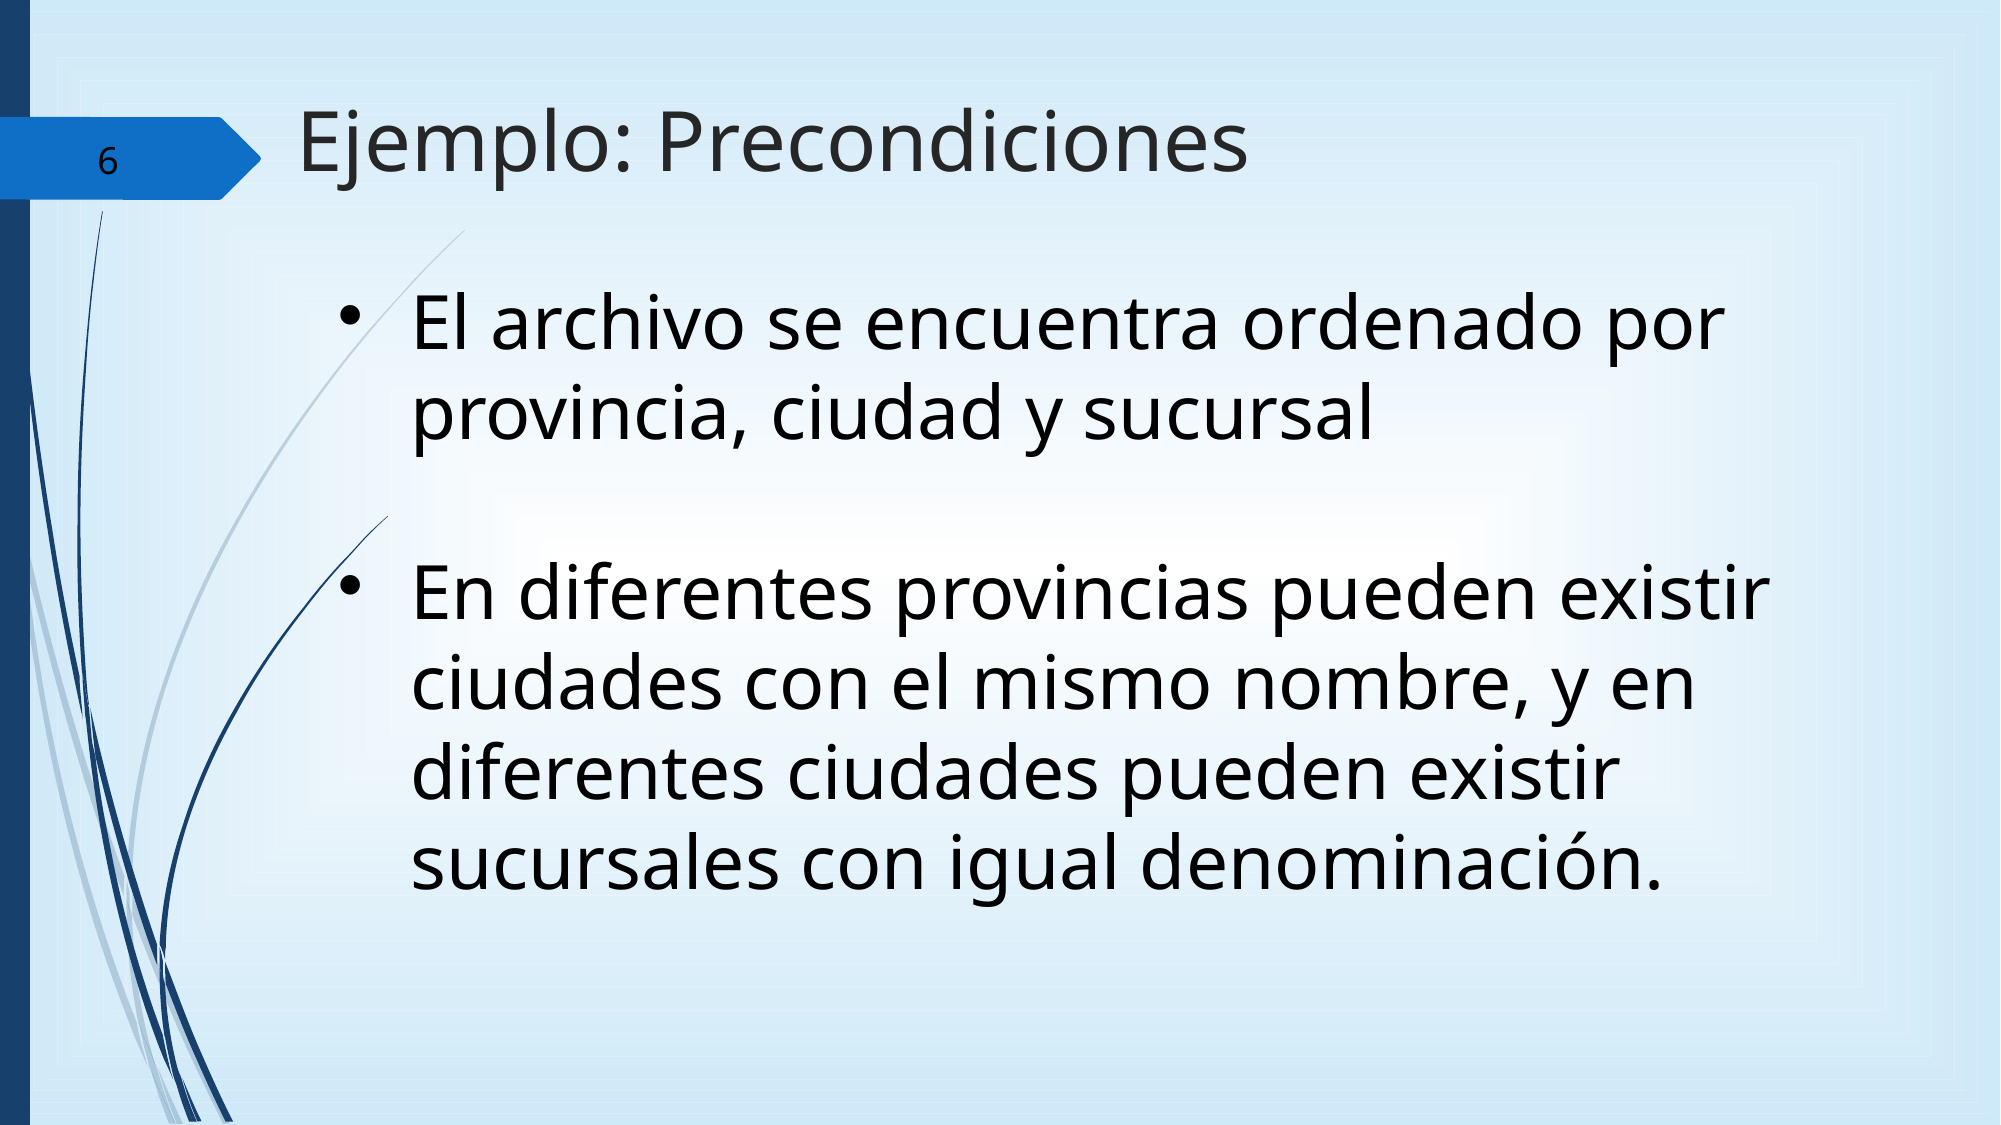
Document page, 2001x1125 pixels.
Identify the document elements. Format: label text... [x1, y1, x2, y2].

text_box 6 [82, 129, 211, 190]
text_box El archivo se encuentra ordenado por provincia, ciudad y sucursal En diferentes provincias pueden existir ciudades con el mismo nombre, y en diferentes ciudades pueden existir sucursales con igual denominación. [285, 187, 1864, 1081]
text_box Ejemplo: Precondiciones [296, 35, 1833, 187]
